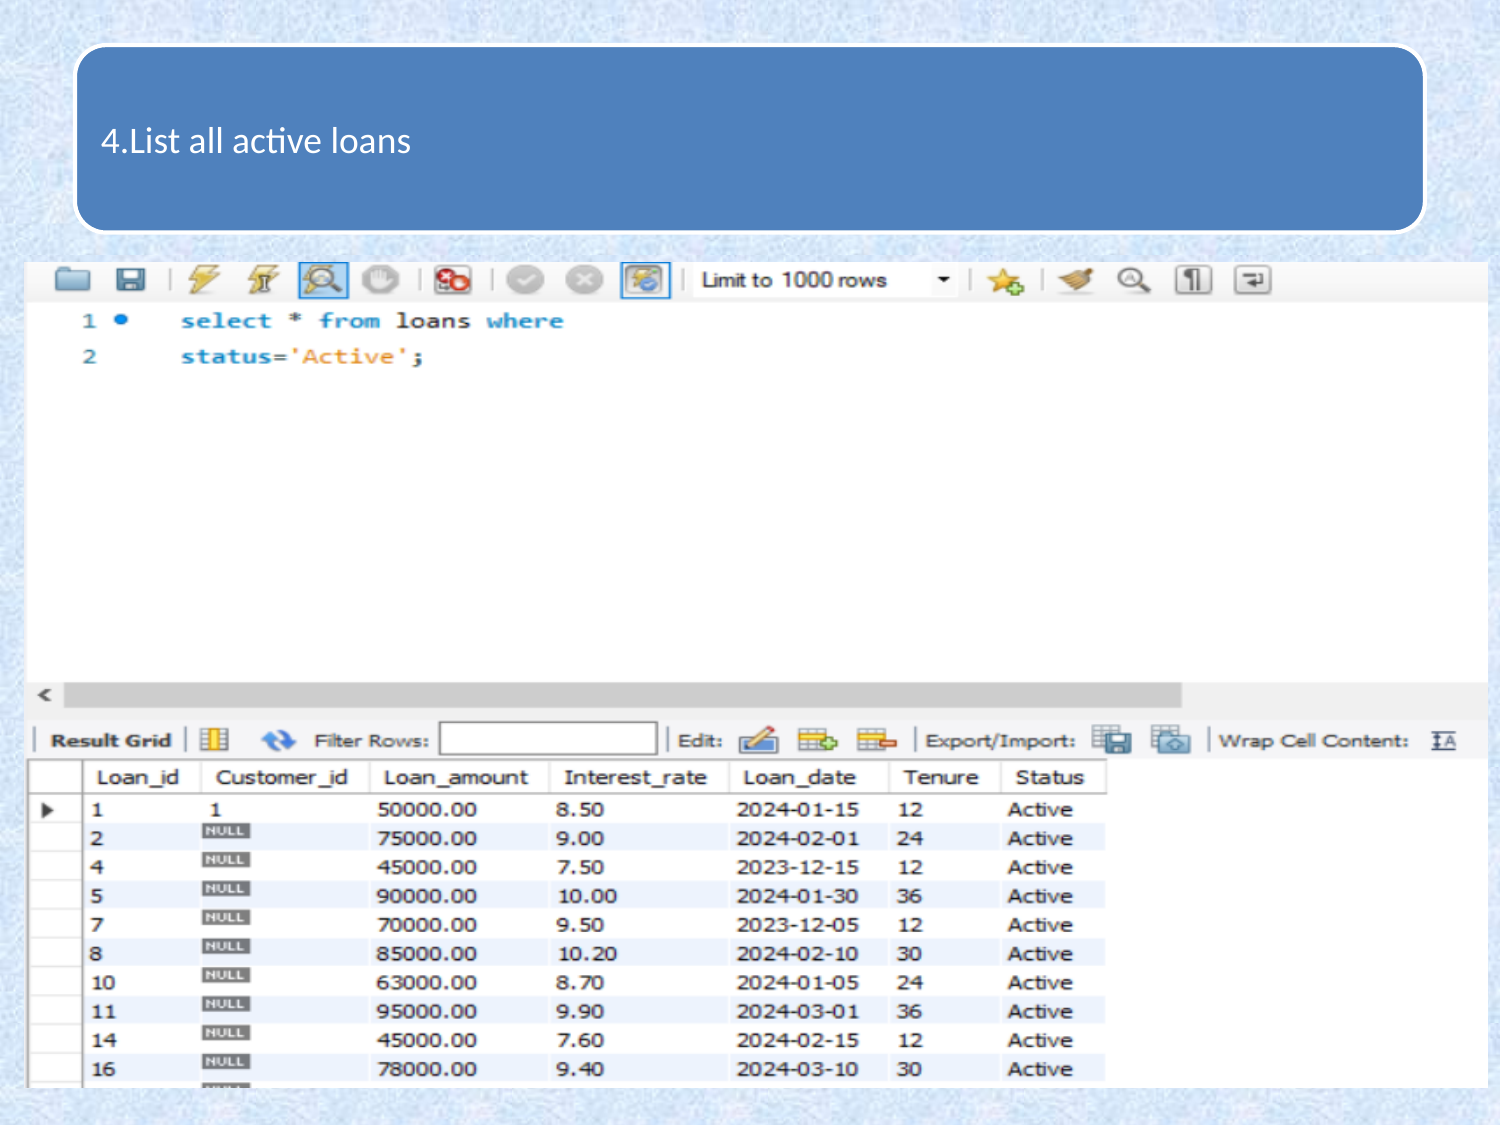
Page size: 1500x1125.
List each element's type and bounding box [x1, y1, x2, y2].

list [24, 262, 1488, 1088]
text_box [74, 44, 1426, 233]
picture [0, 0, 1500, 1125]
